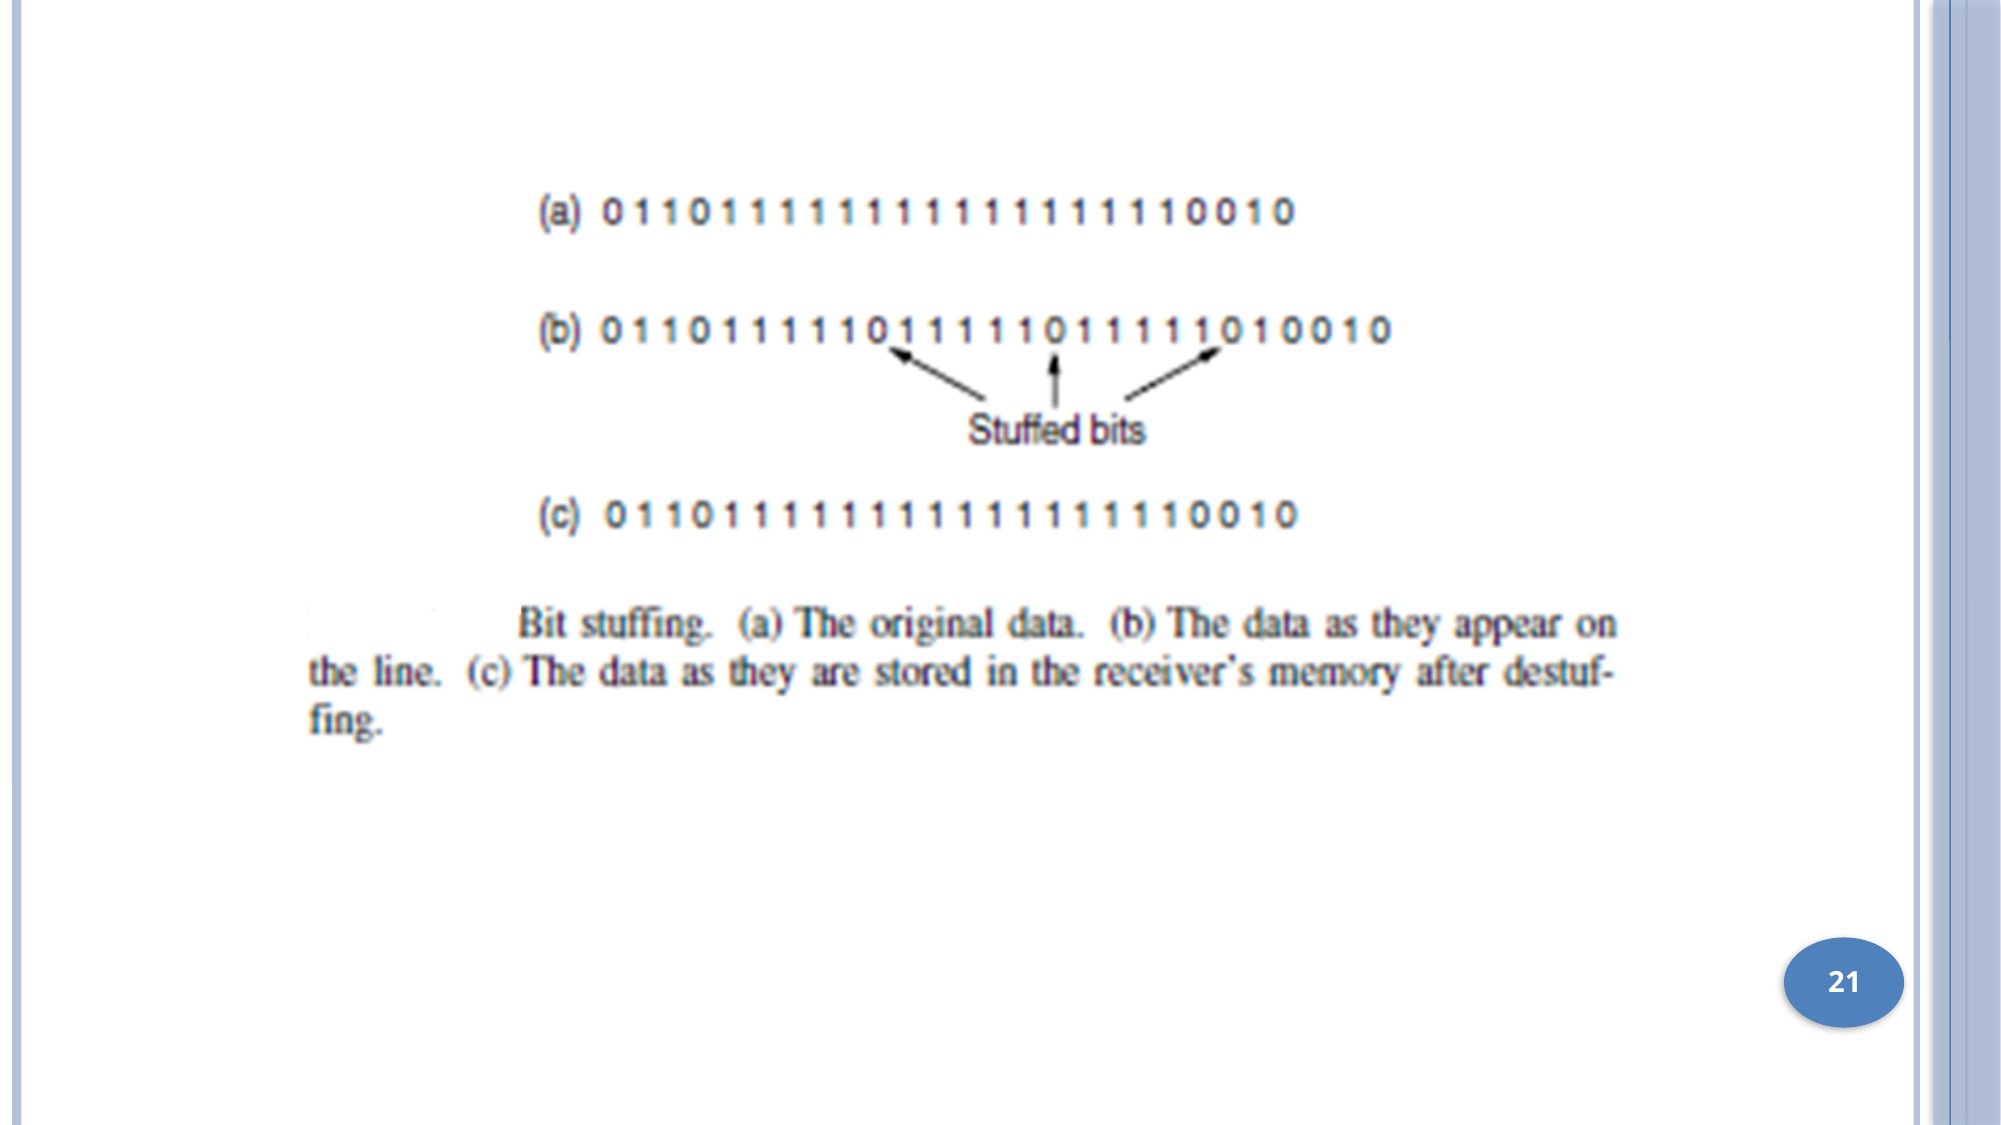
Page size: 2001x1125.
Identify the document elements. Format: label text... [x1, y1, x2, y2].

slide_number 21 [1778, 940, 1912, 1026]
picture [291, 174, 1663, 788]
